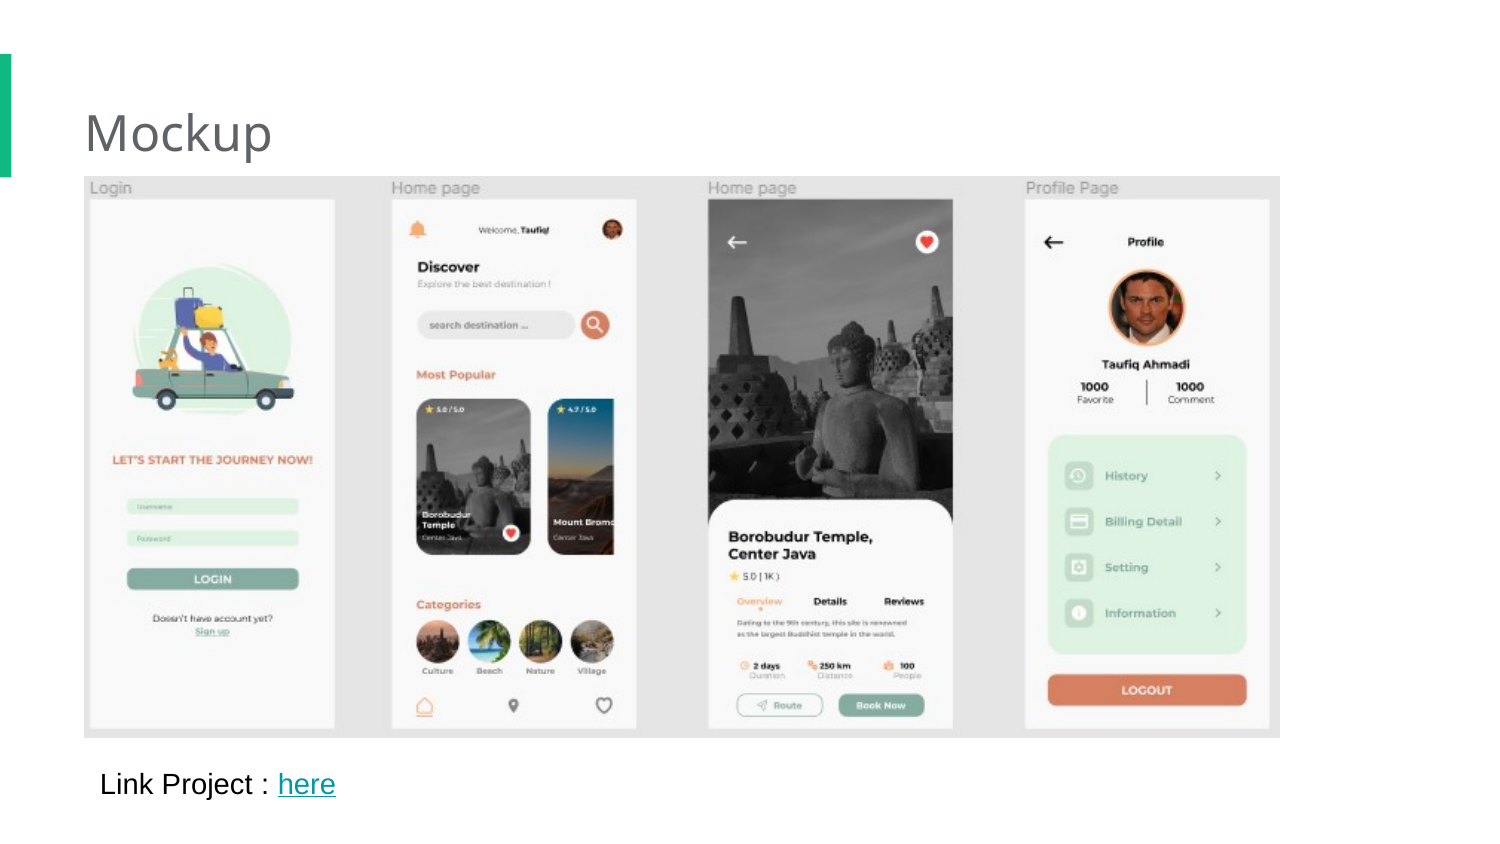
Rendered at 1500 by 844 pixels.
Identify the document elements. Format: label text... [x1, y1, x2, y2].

picture [84, 176, 1280, 738]
text_box Link Project : here [85, 757, 352, 808]
text_box Mockup [84, 85, 1234, 176]
